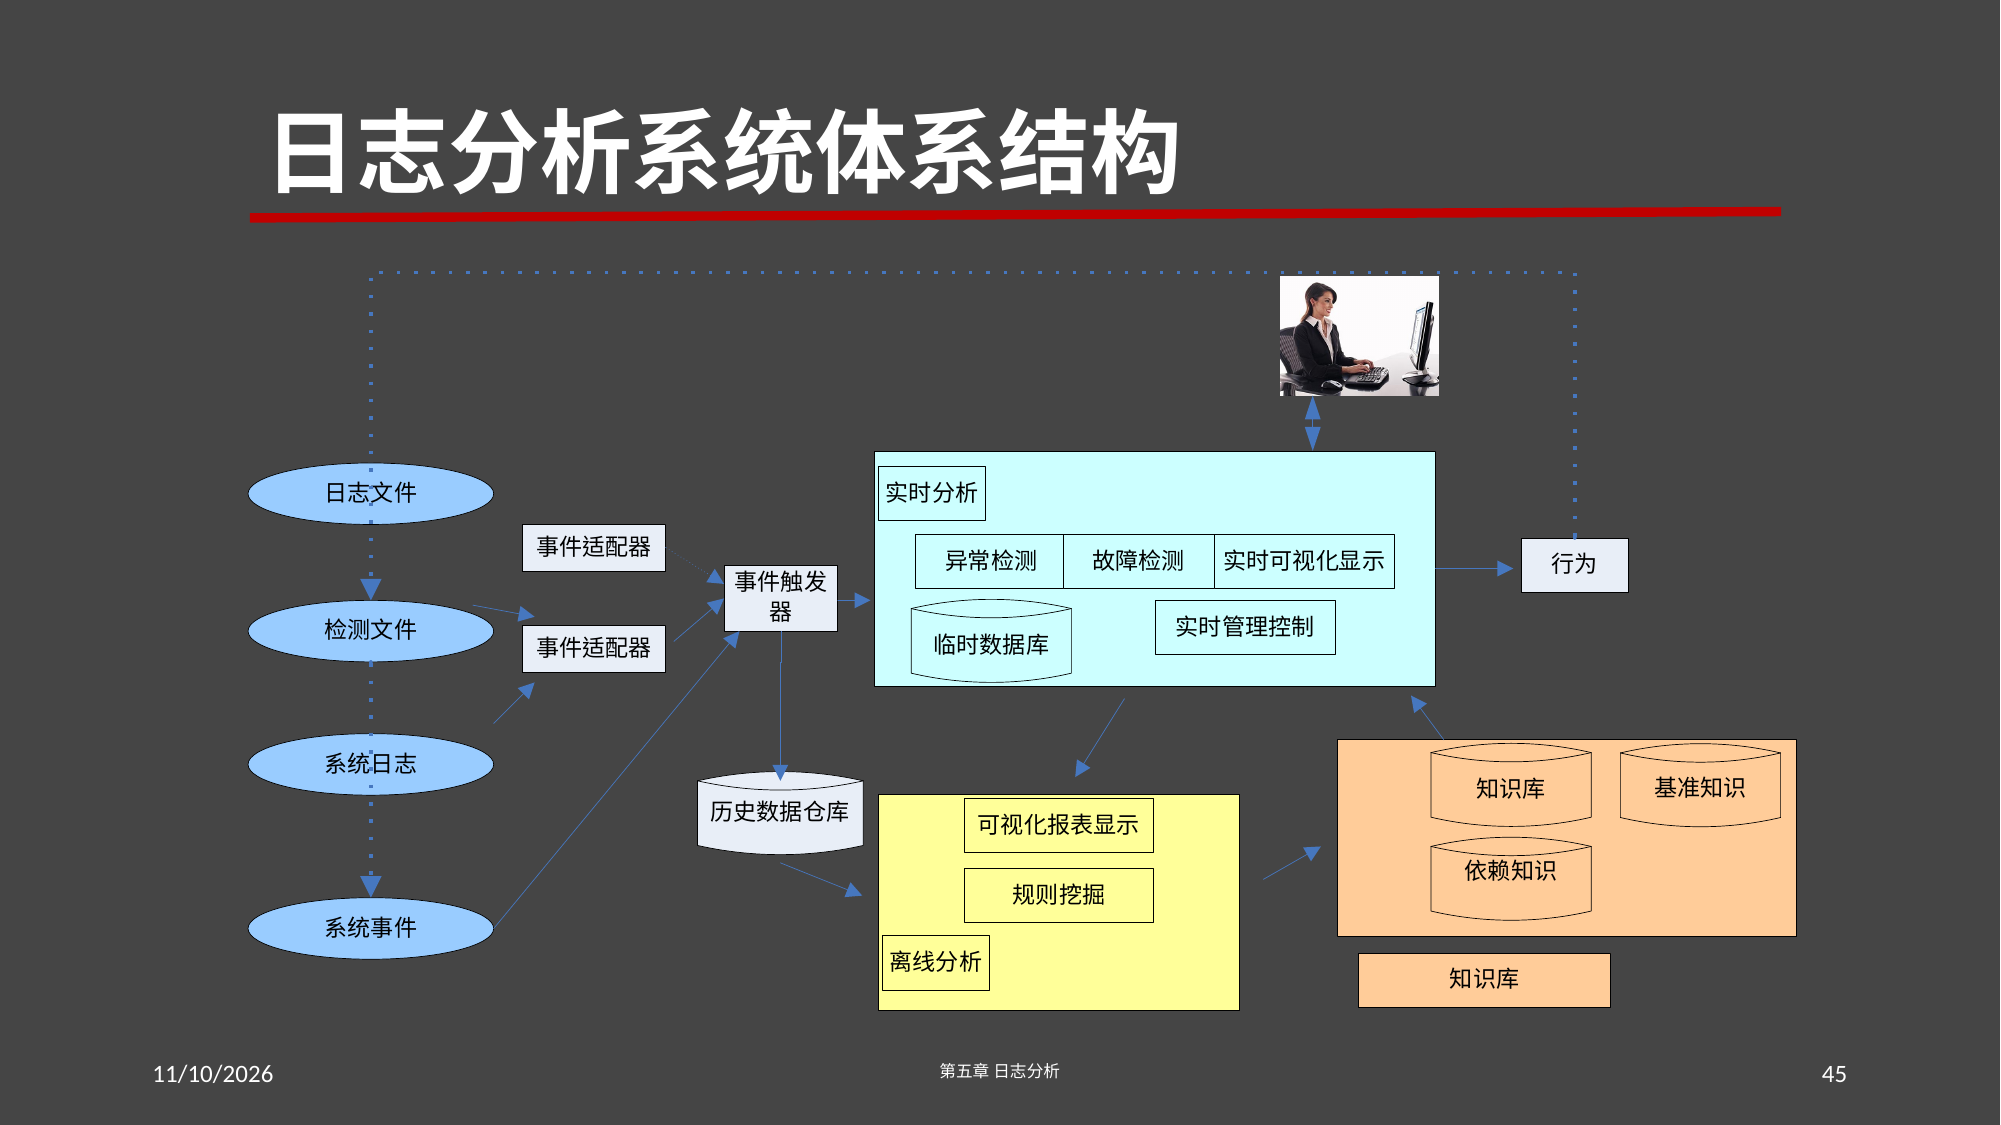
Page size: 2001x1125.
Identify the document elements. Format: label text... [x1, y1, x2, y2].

slide_number 45 [1412, 1042, 1863, 1103]
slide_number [137, 1042, 588, 1103]
title 日志分析系统体系结构 [249, 47, 1782, 243]
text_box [243, 243, 1800, 1015]
footer 第五章 日志分析 [662, 1042, 1338, 1103]
